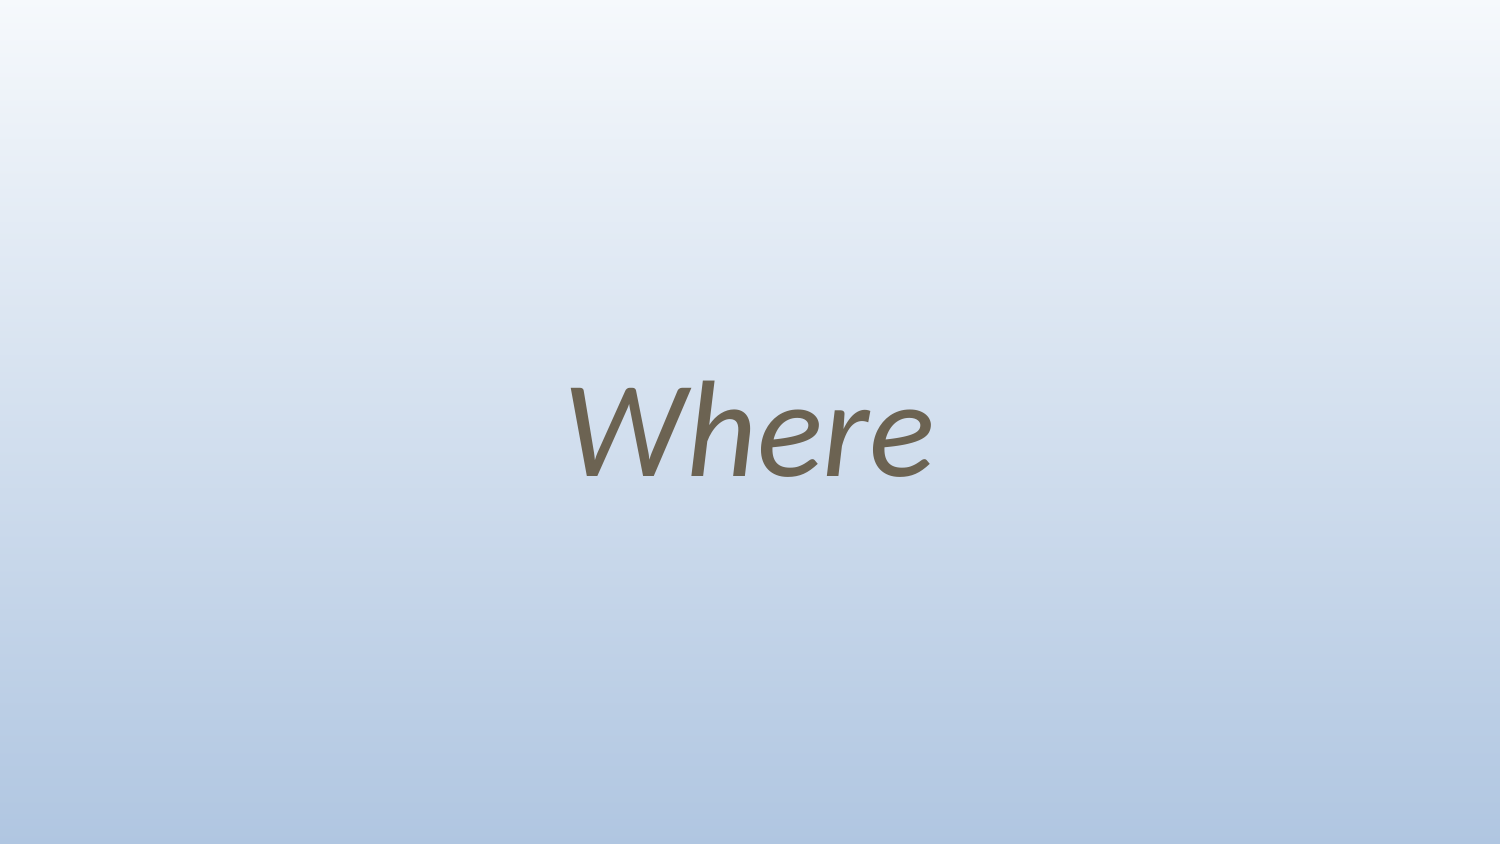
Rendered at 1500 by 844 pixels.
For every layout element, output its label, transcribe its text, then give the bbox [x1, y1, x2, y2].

list Where [75, 143, 1425, 701]
